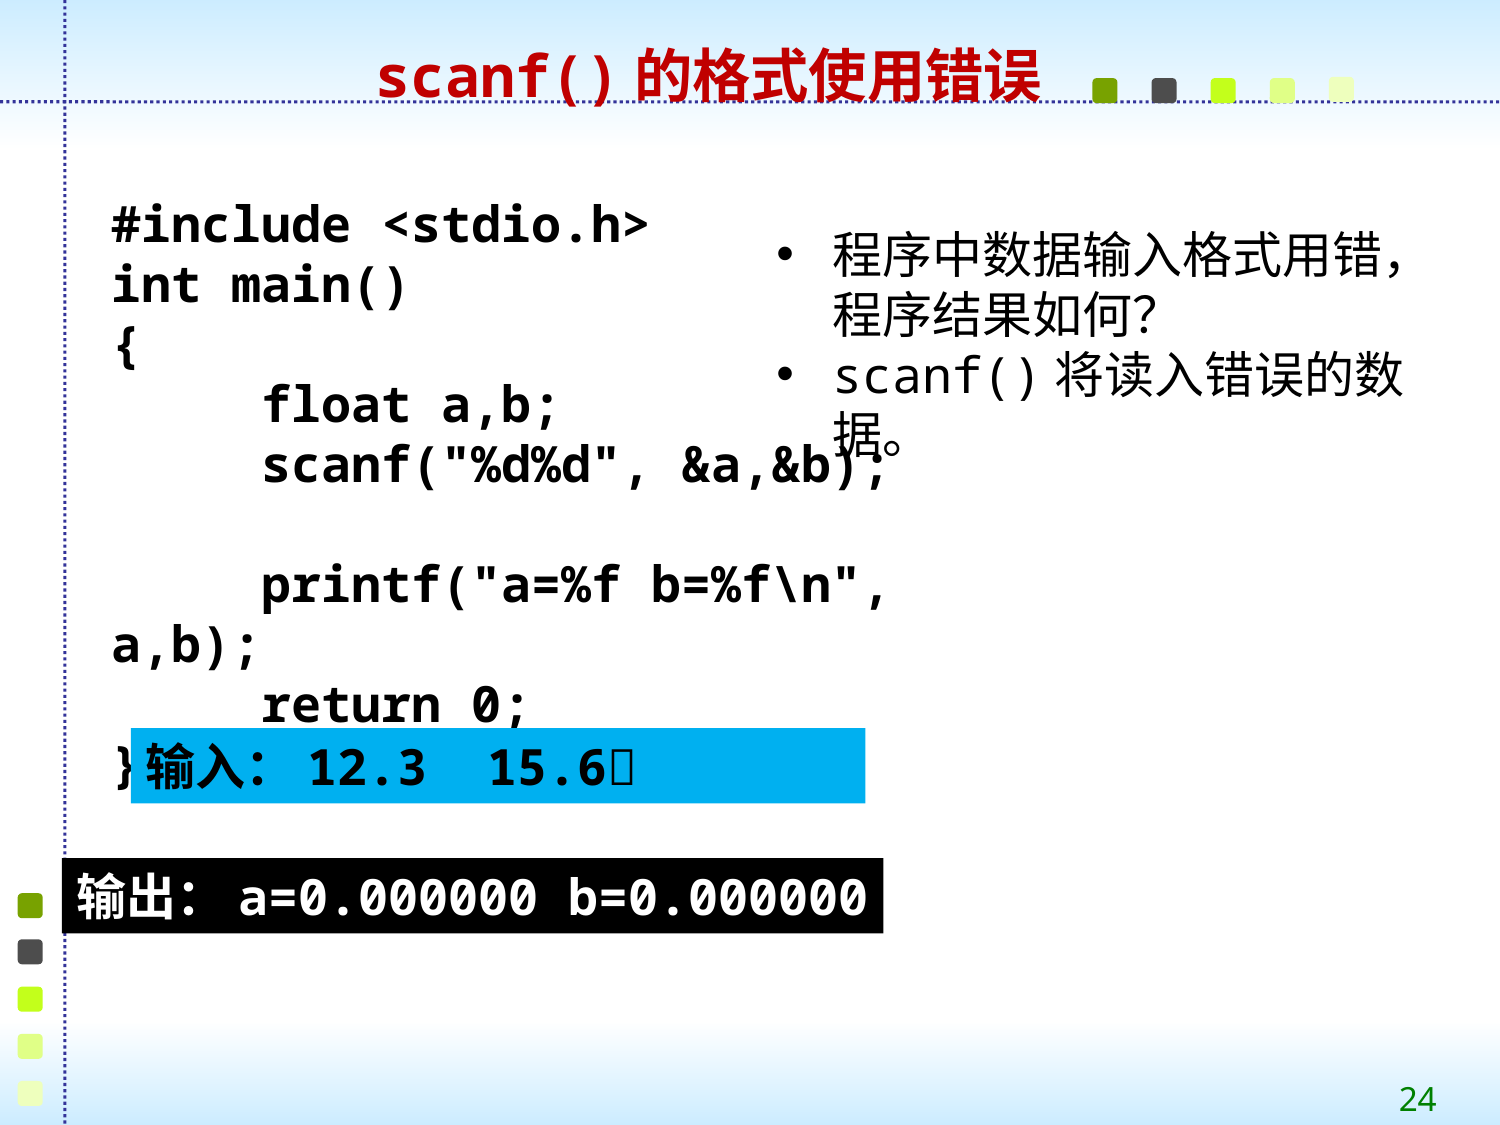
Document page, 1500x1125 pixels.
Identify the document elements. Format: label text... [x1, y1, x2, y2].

text_box 输入：12.3 15.6 [130, 728, 866, 804]
slide_number 24 [1057, 1070, 1452, 1125]
text_box #include <stdio.h> int main() { float a,b; scanf("%d%d", &a,&b); printf("a=%f b=%f\n", a,b); return 0; } [96, 185, 928, 801]
text_box 输出：a=0.000000 b=0.000000 [61, 858, 884, 934]
text_box scanf()的格式使用错误 [360, 31, 1057, 117]
text_box 程序中数据输入格式用错，程序结果如何？ scanf()将读入错误的数据。 [761, 215, 1459, 471]
